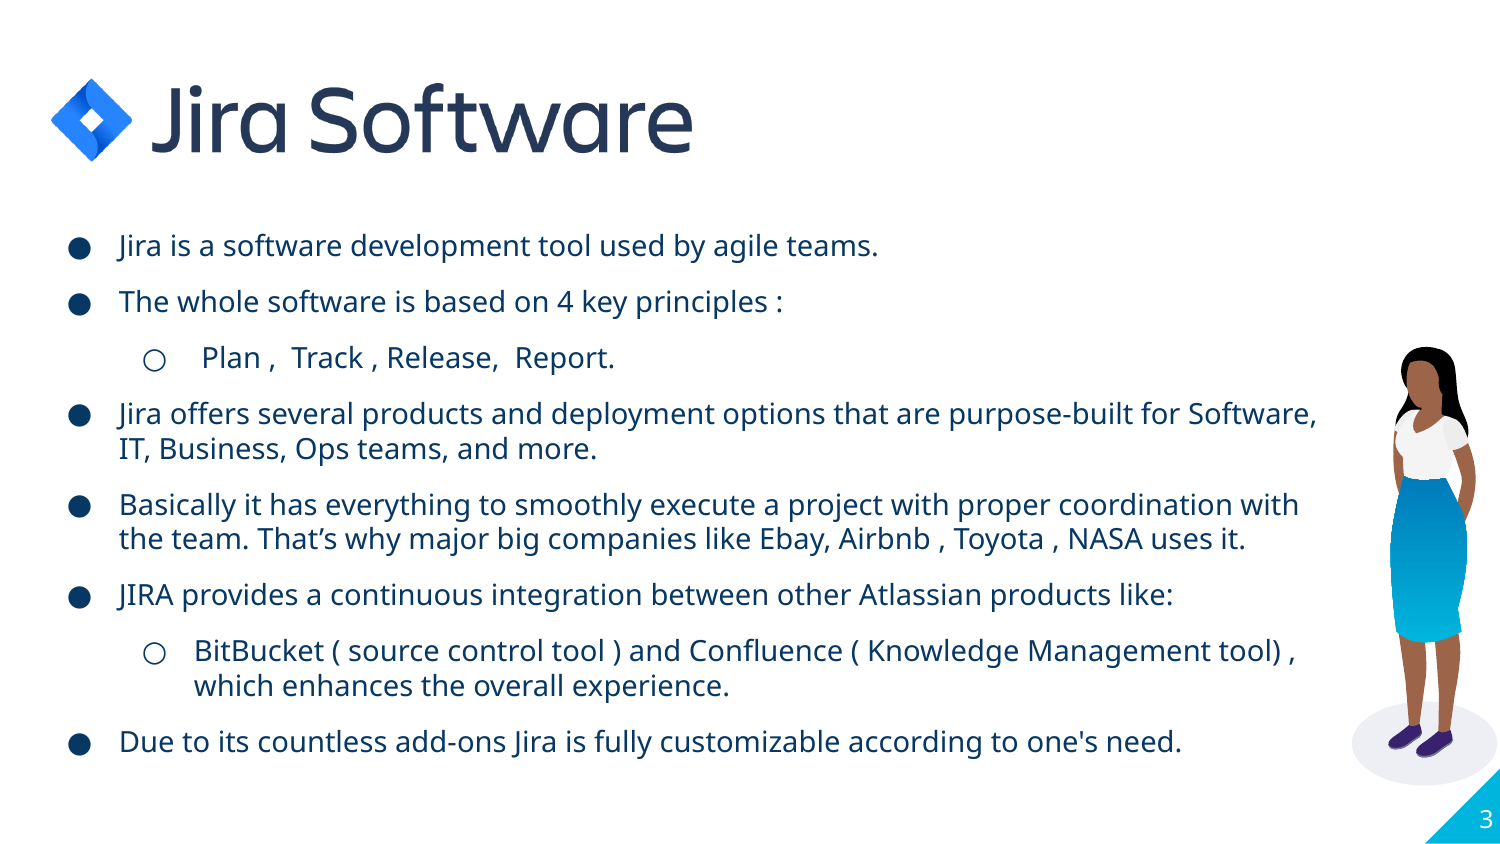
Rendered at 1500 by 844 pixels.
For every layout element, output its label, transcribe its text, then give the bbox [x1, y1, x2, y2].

text_box <number> [1418, 794, 1494, 838]
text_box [1351, 346, 1498, 786]
text_box Jira is a software development tool used by agile teams. The whole software is based on 4 key principles : Plan , Track , Release, Report. Jira offers several products and deployment options that are purpose-built for Software, IT, Business, Ops teams, and more. Basically it has everything to smoothly execute a project with proper coordination with the team. That’s why major big companies like Ebay, Airbnb , Toyota , NASA uses it. JIRA provides a continuous integration between other Atlassian products like: BitBucket ( source control tool ) and Confluence ( Knowledge Management tool) , which enhances the overall experience. Due to its countless add-ons Jira is fully customizable according to one's need. [29, 212, 1367, 774]
picture [50, 77, 692, 163]
